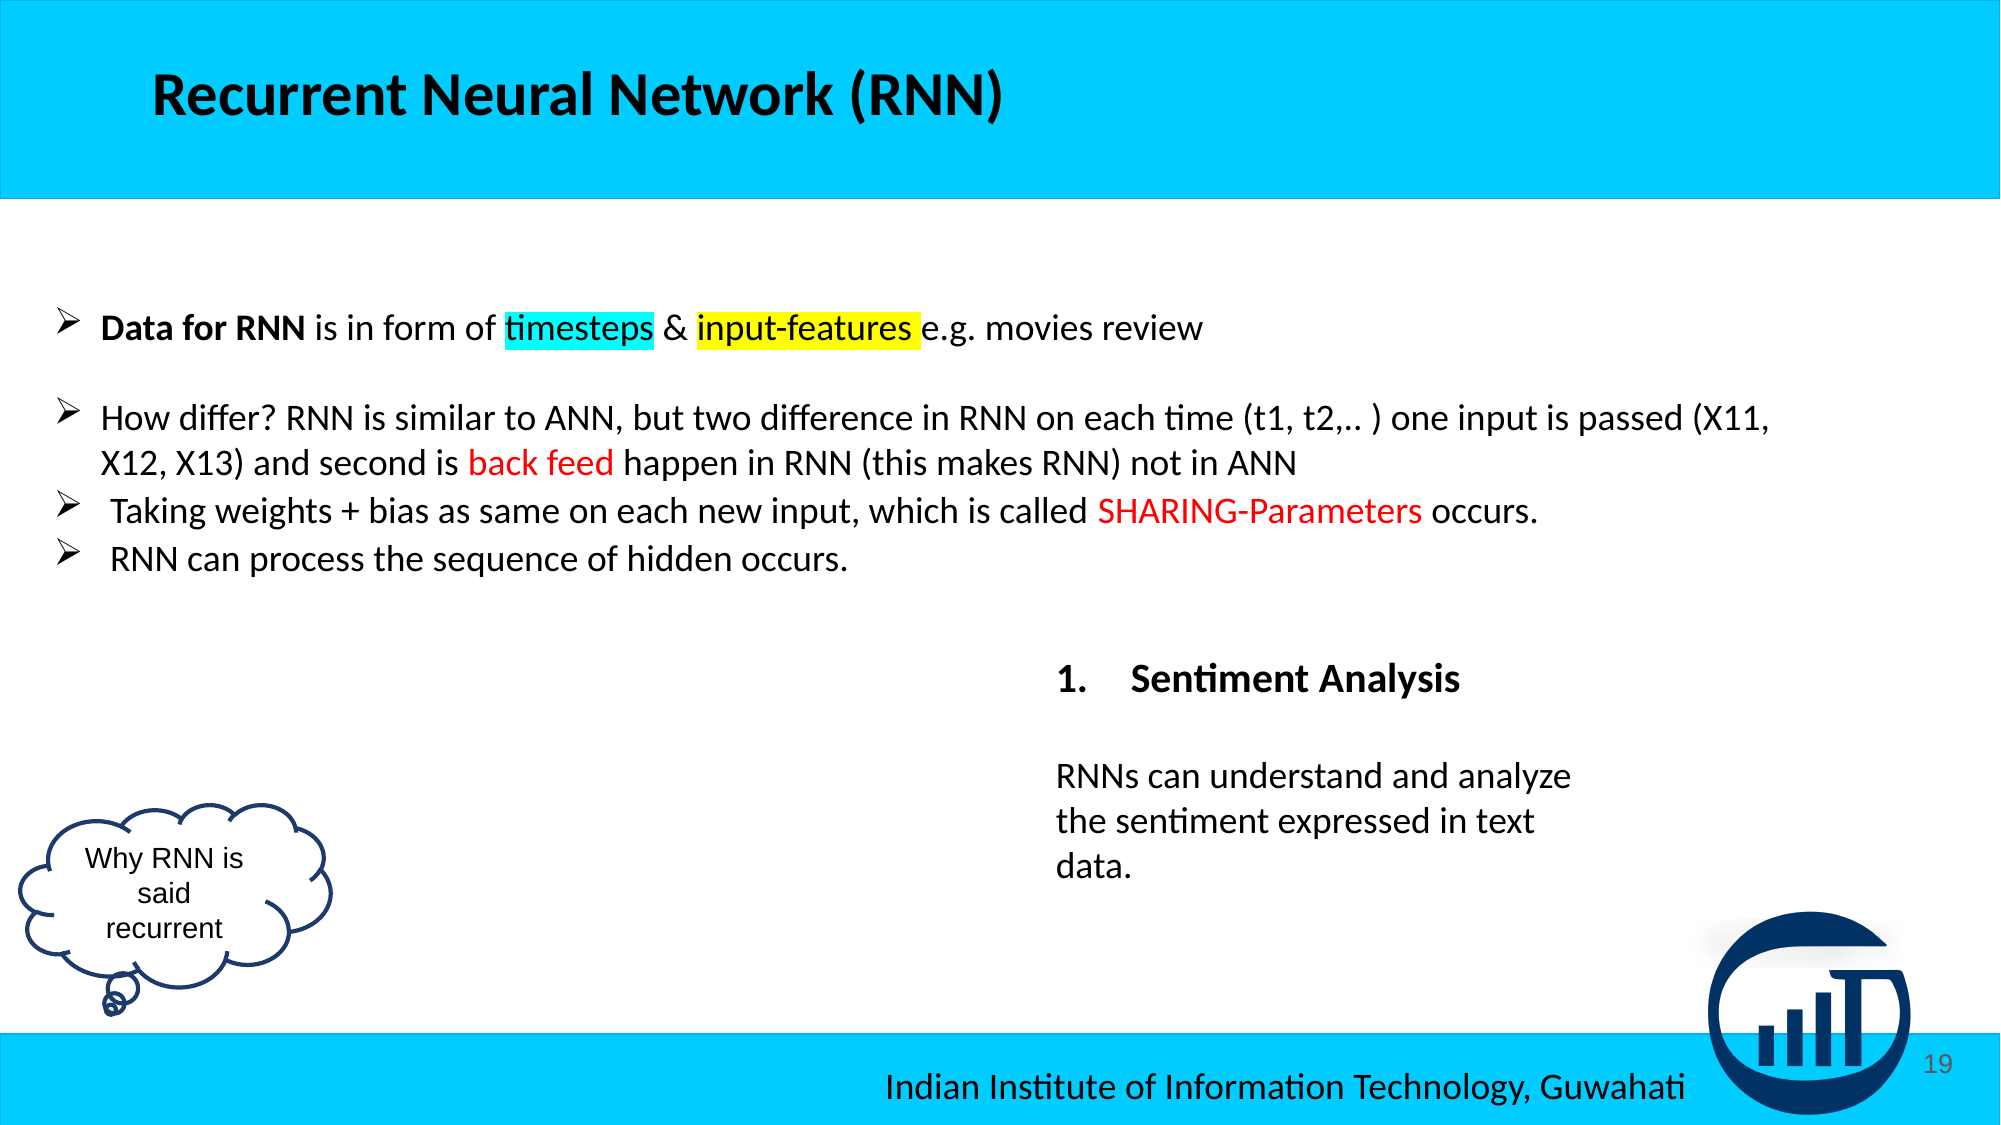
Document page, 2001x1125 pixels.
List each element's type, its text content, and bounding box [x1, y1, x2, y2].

slide_number 19 [1916, 1019, 1974, 1106]
picture [1706, 910, 1912, 1113]
text_box [0, 1033, 2000, 1125]
text_box Why RNN is said recurrent [18, 803, 333, 1017]
text_box Sentiment Analysis RNNs can understand and analyze the sentiment expressed in text data. [1041, 643, 1618, 979]
text_box Data for RNN is in form of timesteps & input-features e.g. movies review How differ? RNN is similar to ANN, but two difference in RNN on each time (t1, t2,.. ) one input is passed (X11, X12, X13) and second is back feed happen in RNN (this makes RNN) not in ANN Taking weights + bias as same on each new input, which is called SHARING-Parameters occurs. RNN can process the sequence of hidden occurs. [39, 295, 1816, 728]
text_box [0, 0, 2000, 199]
text_box Recurrent Neural Network (RNN) [138, 45, 1132, 211]
text_box Indian Institute of Information Technology, Guwahati [870, 1054, 1701, 1115]
